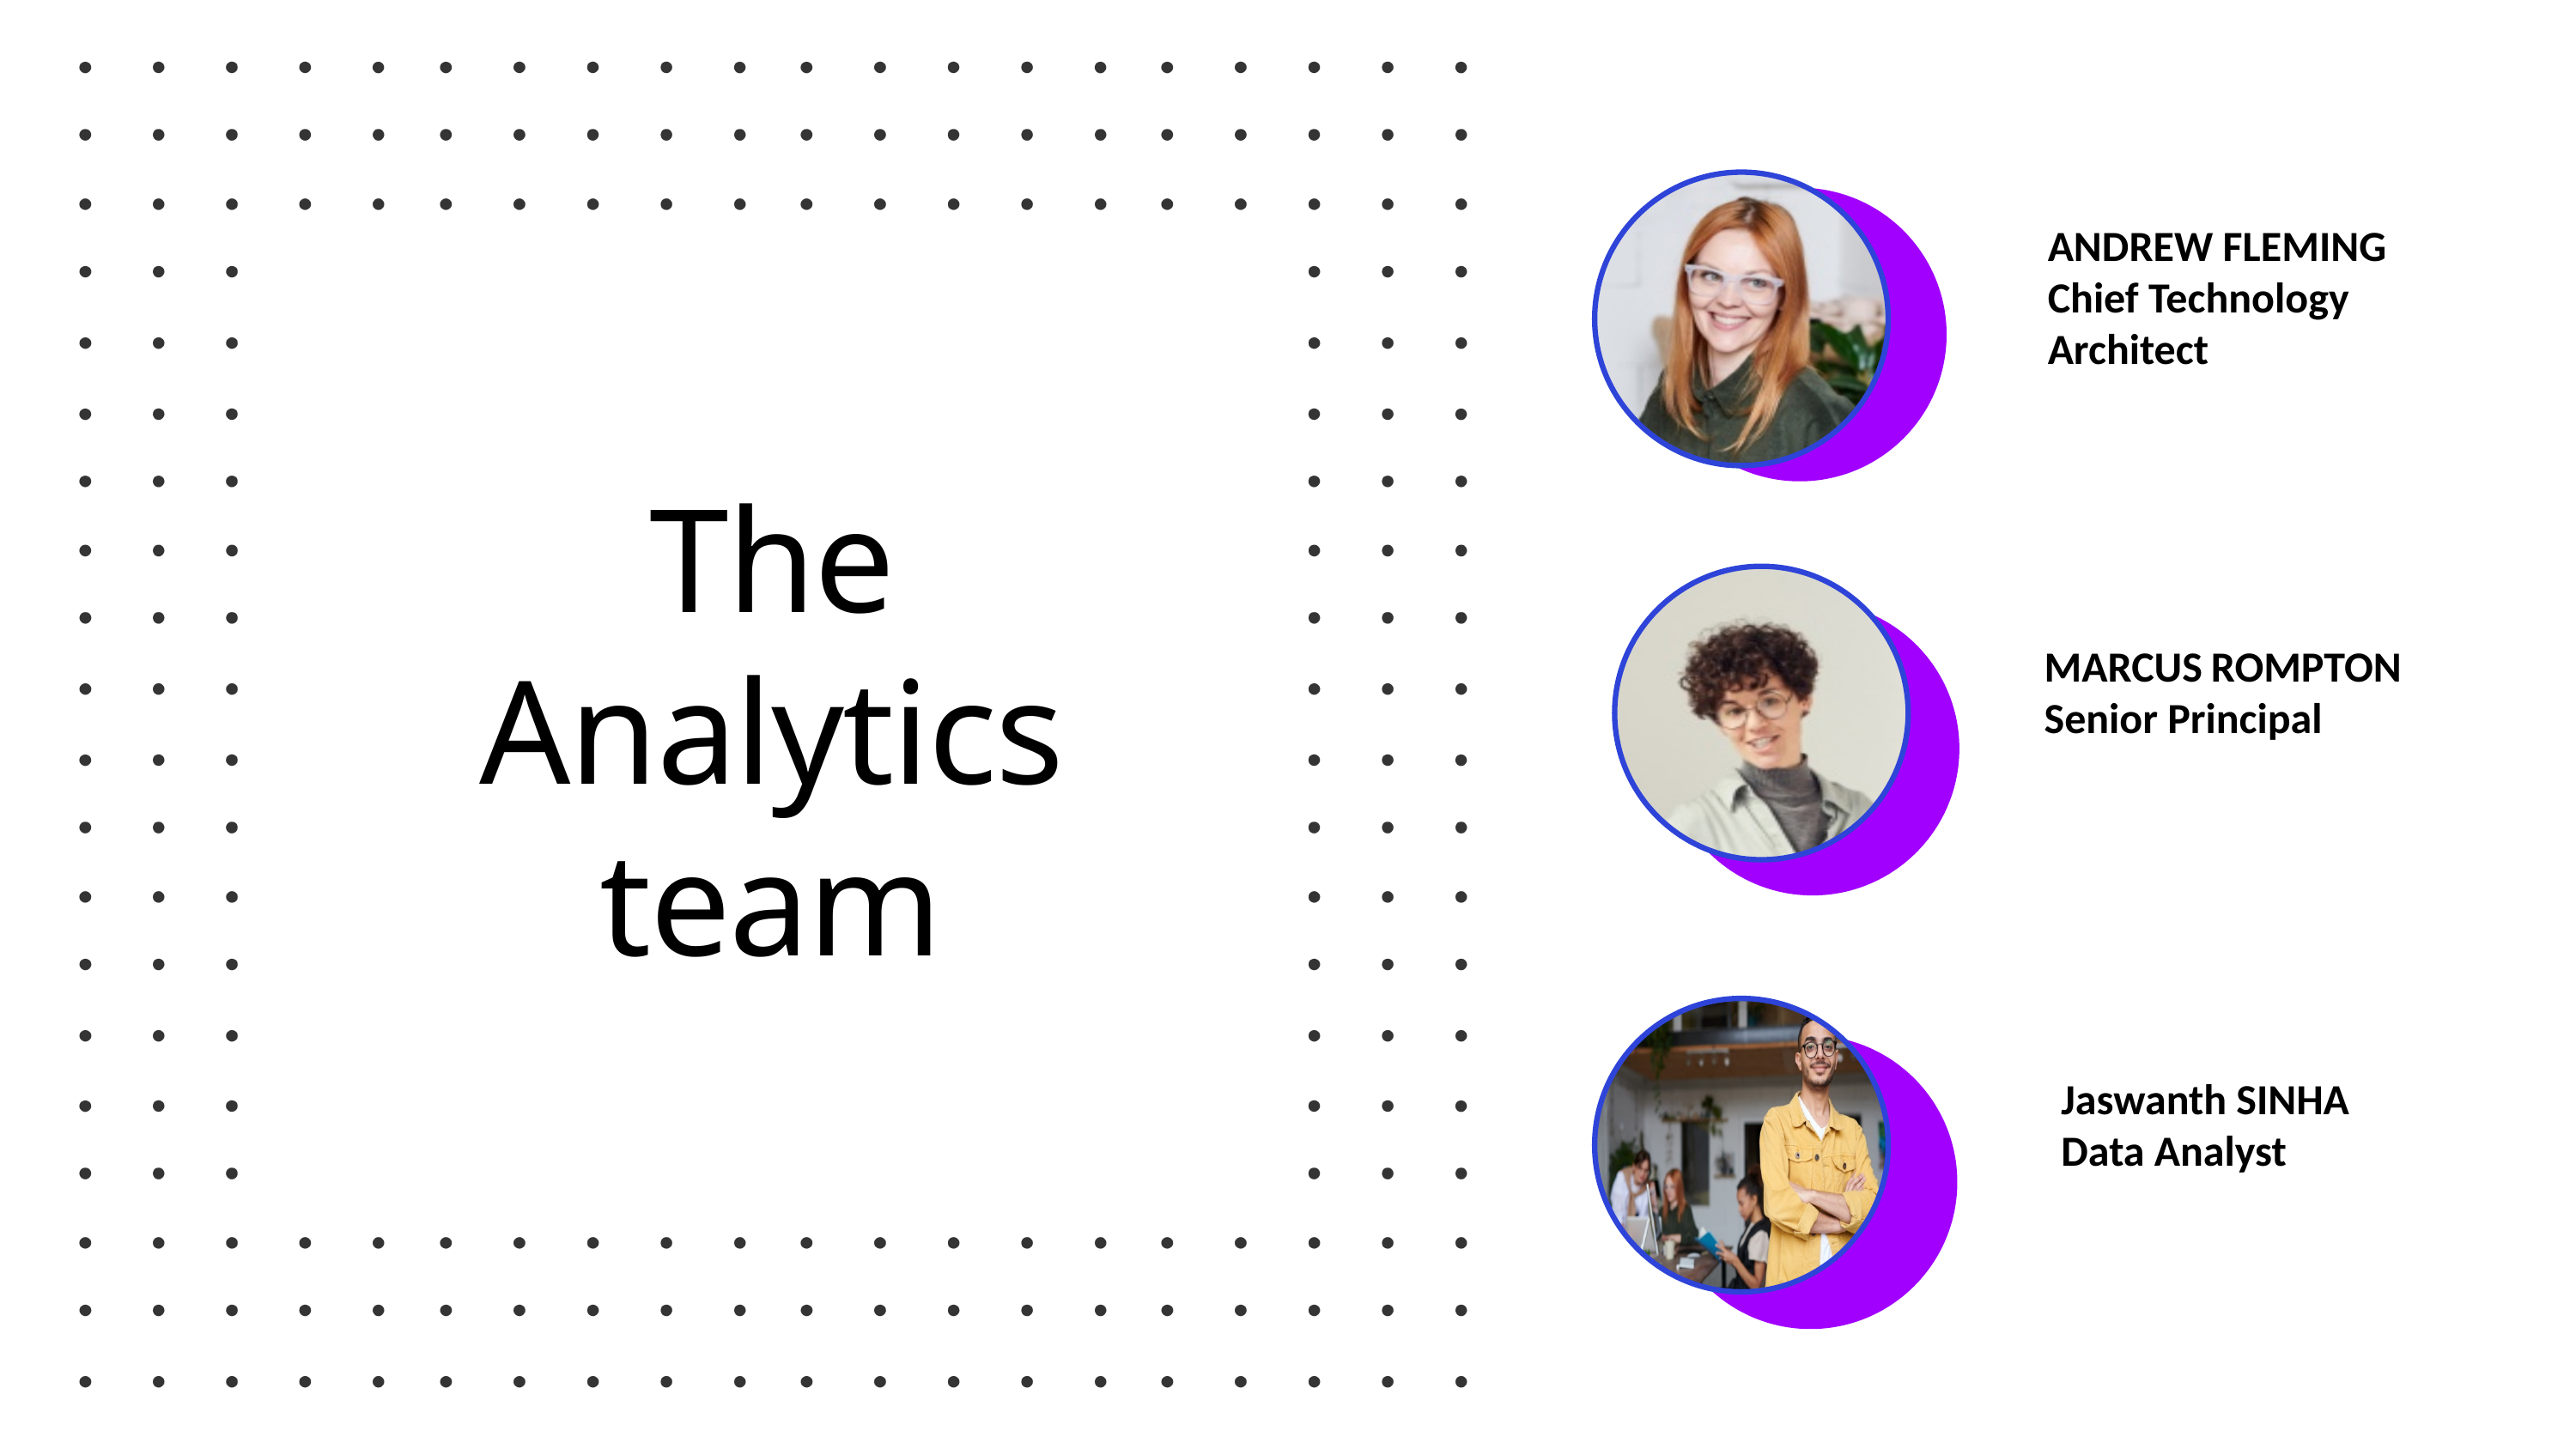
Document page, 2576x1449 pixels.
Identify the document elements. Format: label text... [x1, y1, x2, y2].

text_box ANDREW FLEMING Chief Technology Architect [2034, 212, 2464, 379]
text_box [1588, 991, 1895, 1298]
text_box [1665, 601, 1960, 896]
text_box Jaswanth SINHA Data Analyst [2048, 1065, 2425, 1182]
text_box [1663, 1034, 1958, 1330]
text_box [1607, 563, 1916, 863]
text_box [1652, 187, 1947, 482]
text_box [70, 57, 1472, 1392]
text_box MARCUS ROMPTON Senior Principal [2031, 633, 2415, 749]
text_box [1588, 166, 1895, 472]
